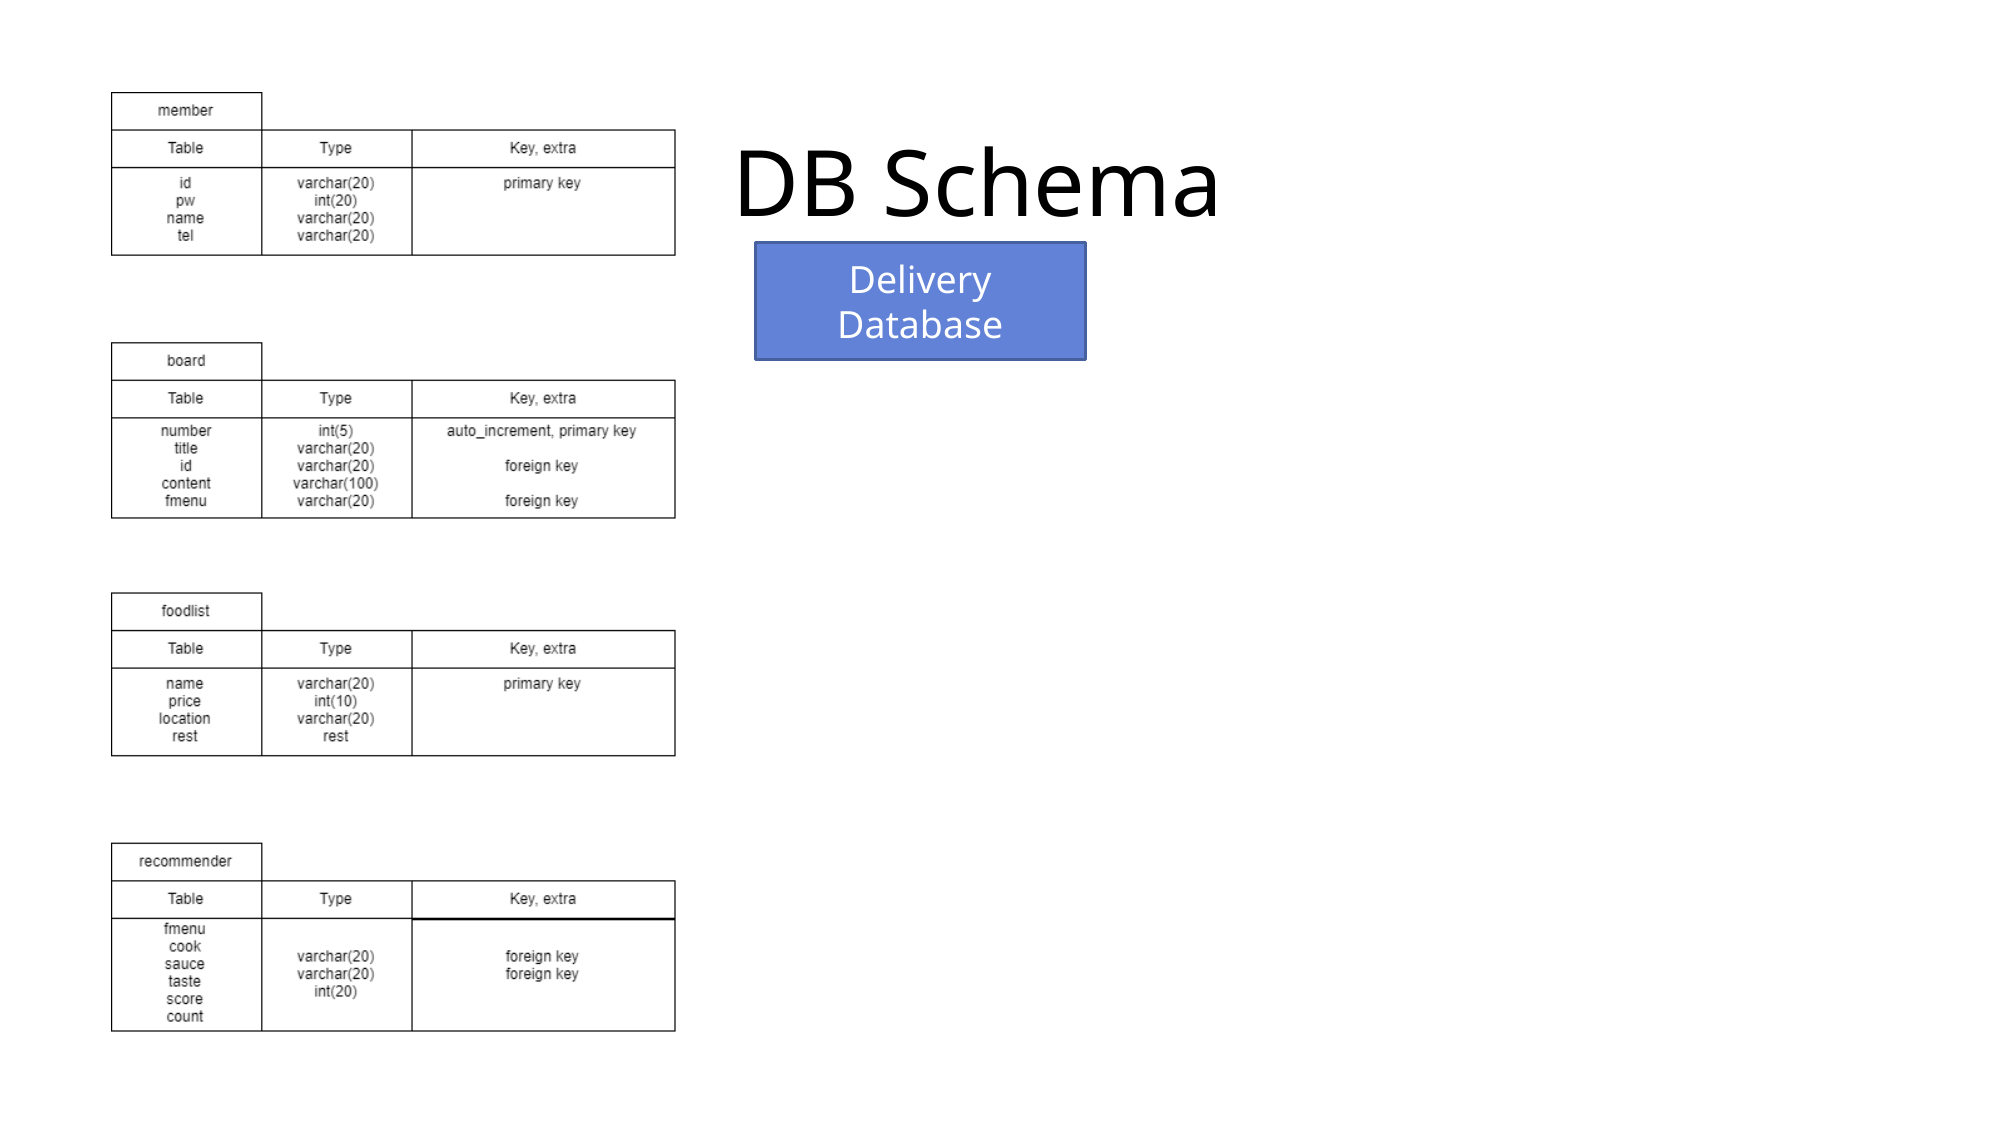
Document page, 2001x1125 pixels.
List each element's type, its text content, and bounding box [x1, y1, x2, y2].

text_box Delivery Database [754, 241, 1087, 361]
title DB Schema [115, 70, 1841, 289]
picture [110, 91, 677, 1033]
